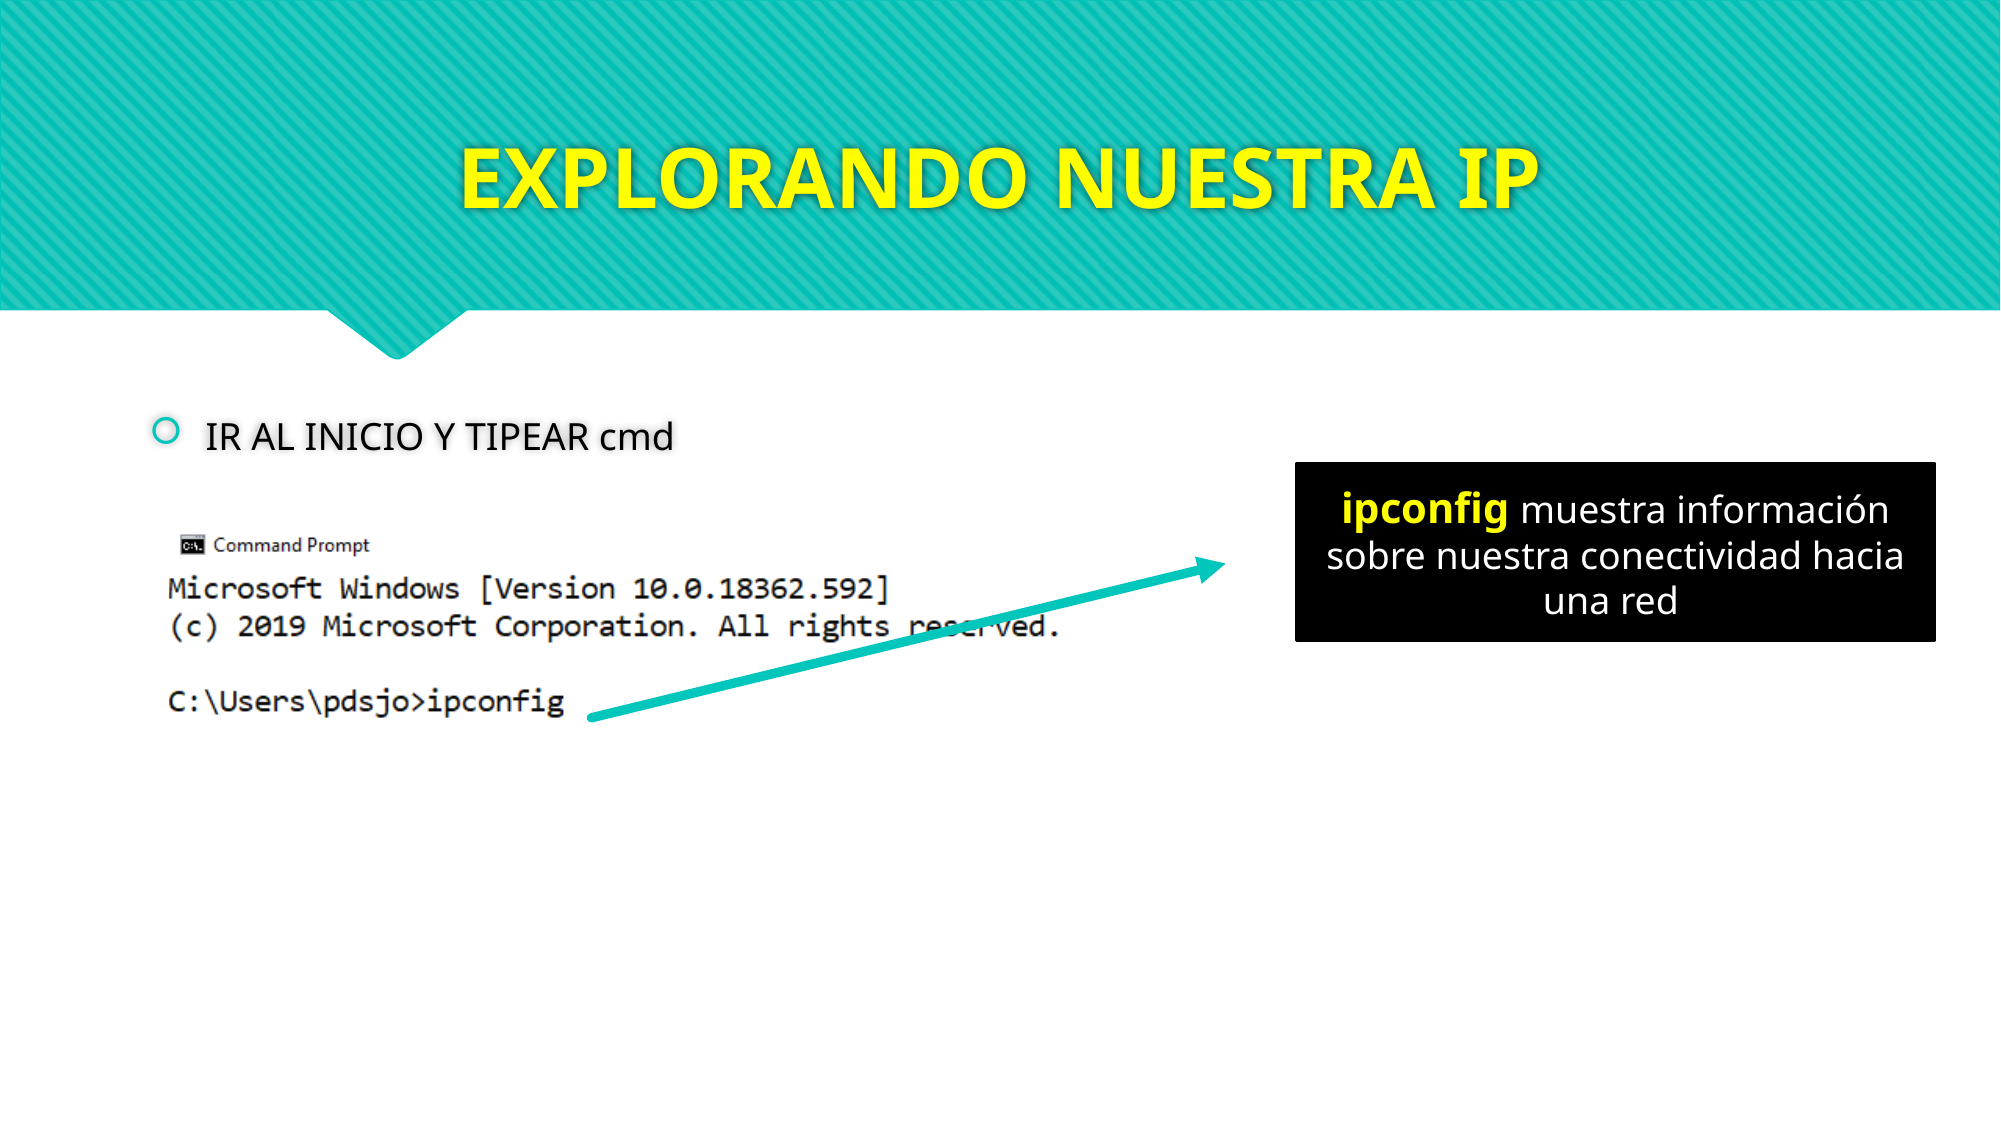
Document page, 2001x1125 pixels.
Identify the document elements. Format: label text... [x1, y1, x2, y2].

list IR AL INICIO Y TIPEAR cmd [134, 364, 1866, 962]
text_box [591, 563, 1226, 719]
picture [168, 530, 1297, 744]
text_box ipconfig muestra información sobre nuestra conectividad hacia una red [1295, 462, 1936, 642]
title EXPLORANDO NUESTRA IP [132, 73, 1868, 233]
